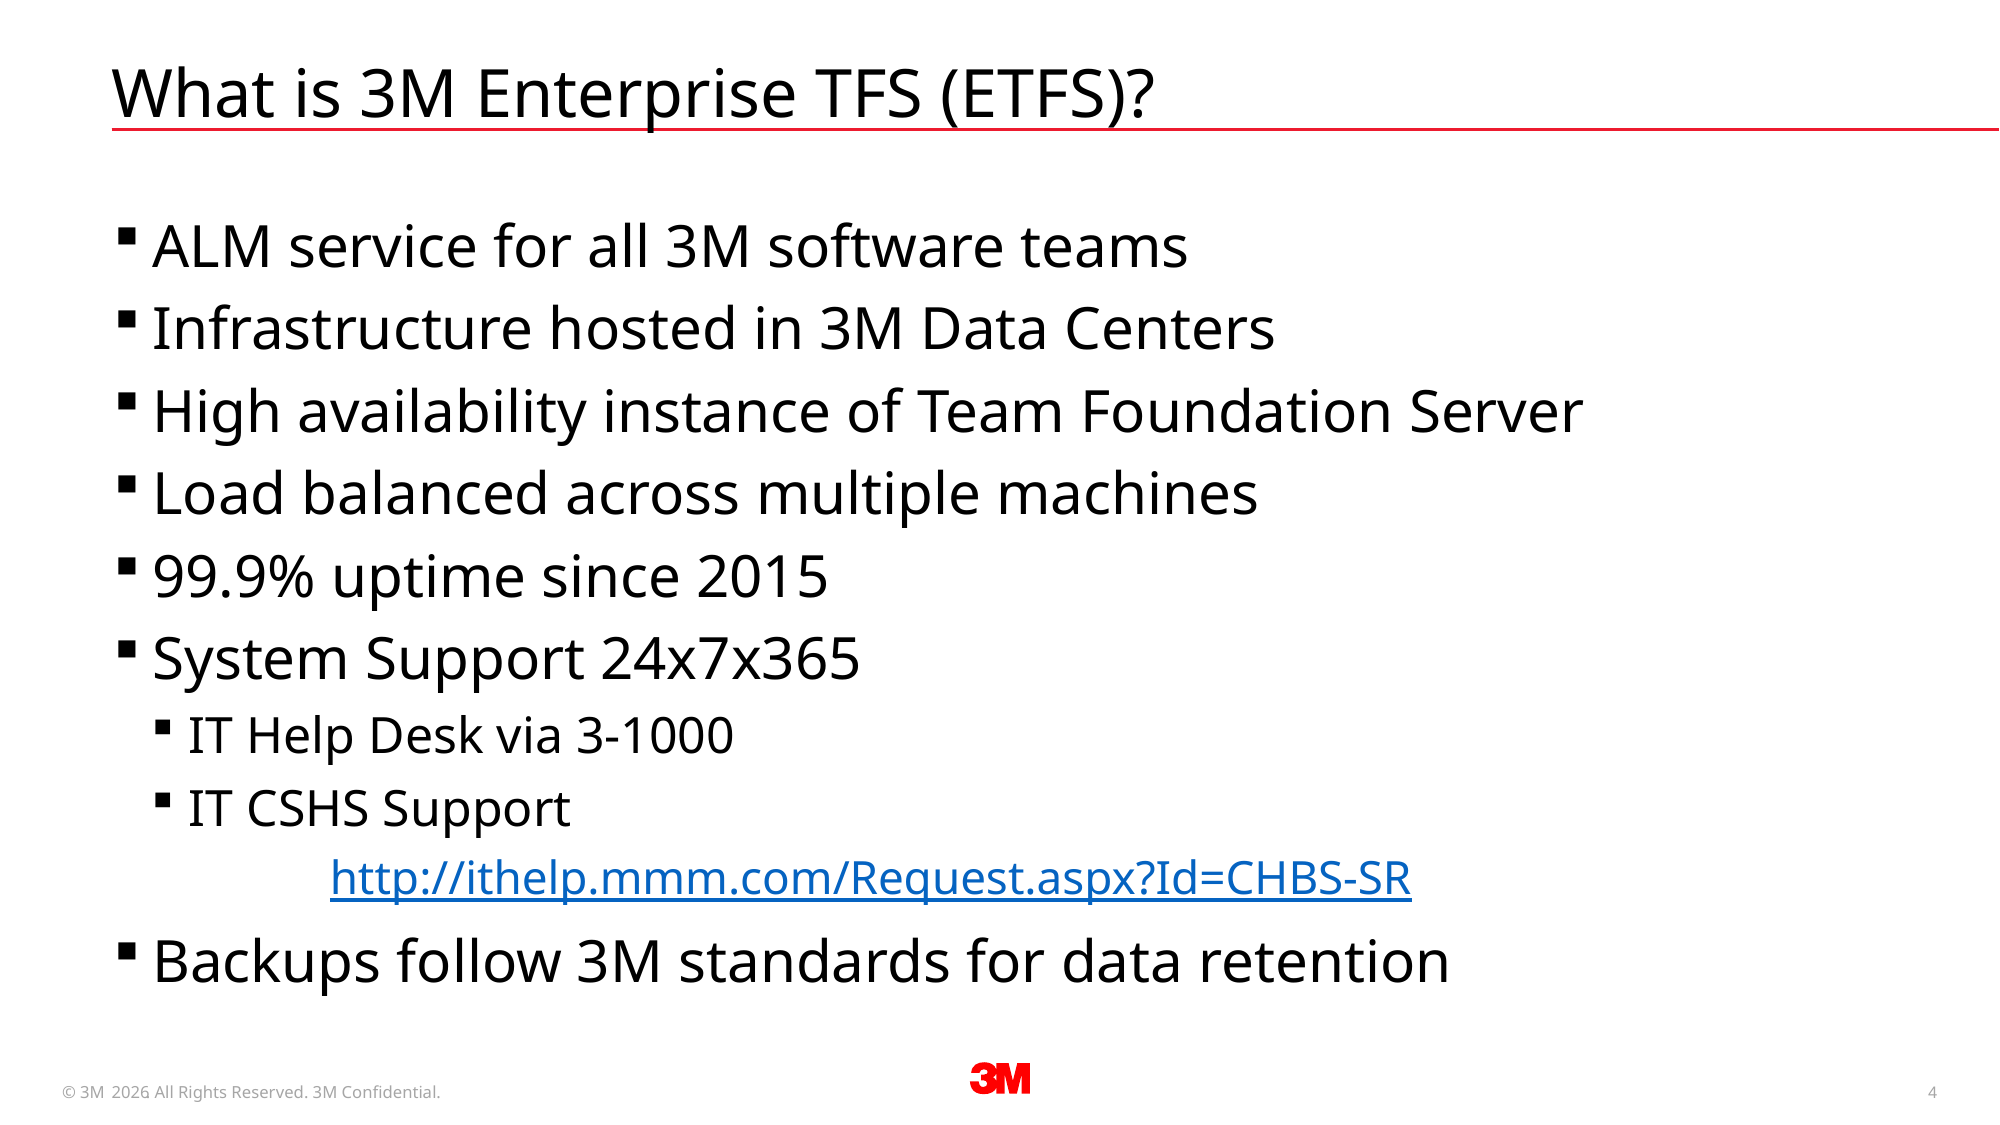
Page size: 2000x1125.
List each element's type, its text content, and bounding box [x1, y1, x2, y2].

list ALM service for all 3M software teams Infrastructure hosted in 3M Data Centers High availability instance of Team Foundation Server Load balanced across multiple machines 99.9% uptime since 2015 System Support 24x7x365 IT Help Desk via 3-1000 IT CSHS Support http://ithelp.mmm.com/Request.aspx?Id=CHBS-SR Backups follow 3M standards for data retention [113, 208, 1884, 1017]
title What is 3M Enterprise TFS (ETFS)? [111, 59, 1882, 135]
